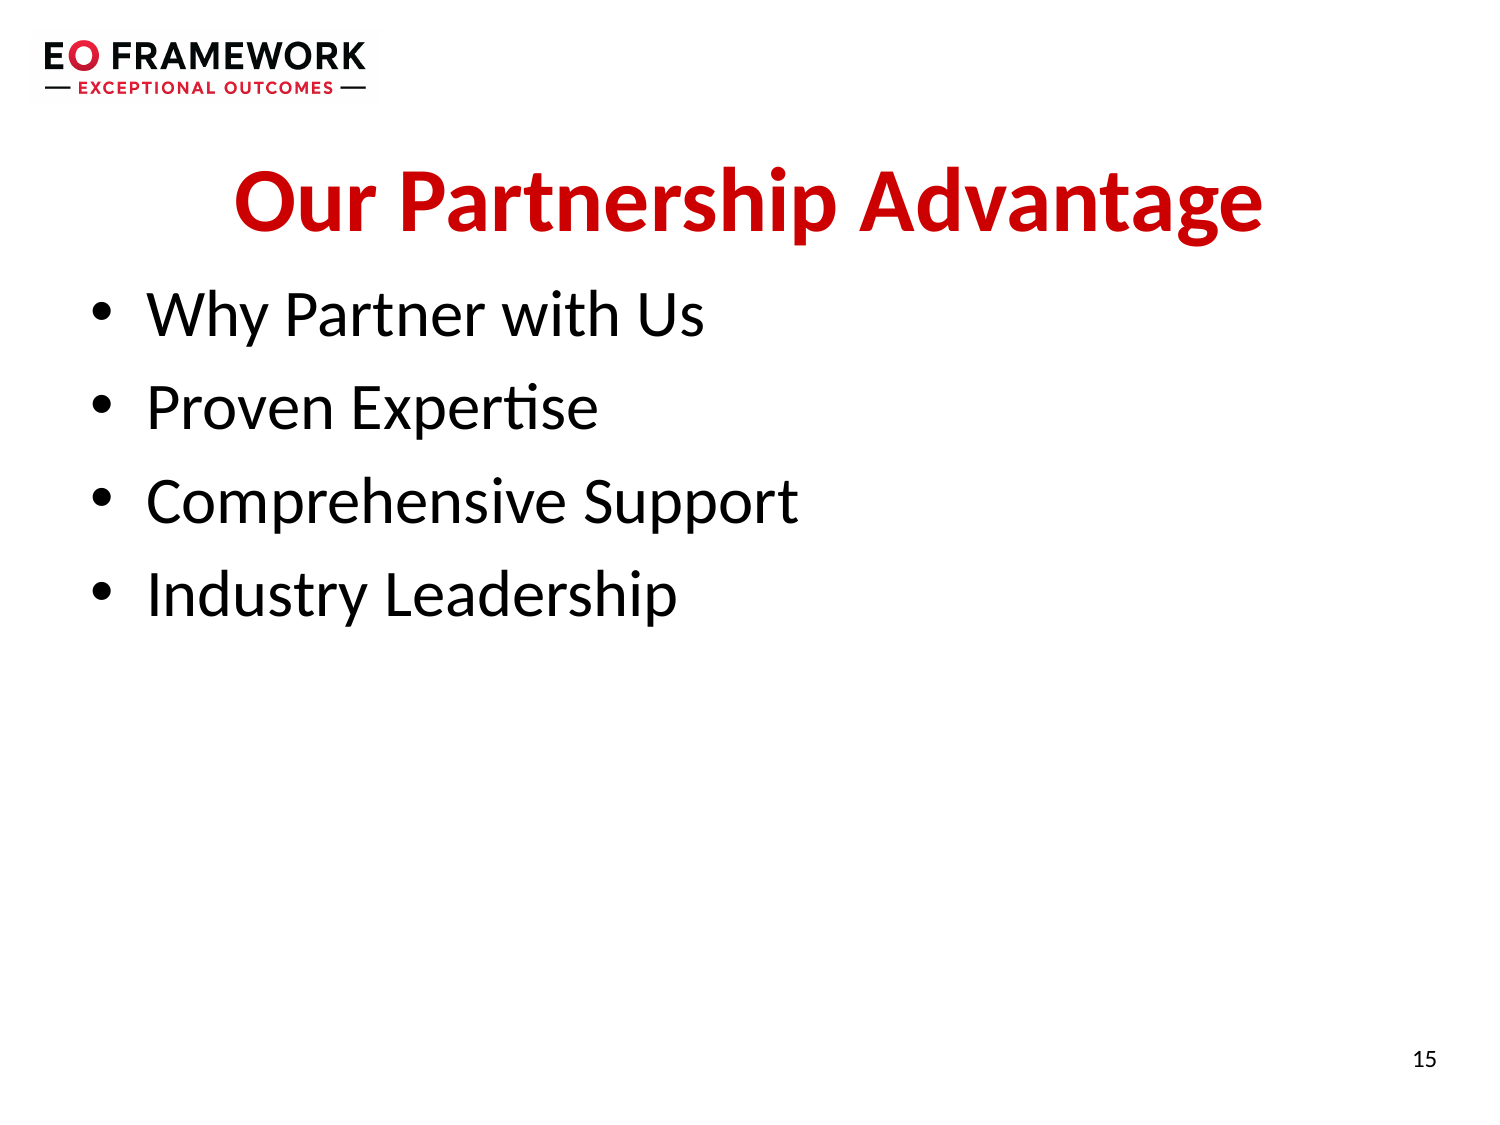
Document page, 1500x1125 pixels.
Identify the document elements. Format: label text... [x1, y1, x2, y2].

picture [29, 29, 381, 106]
list Why Partner with Us Proven Expertise Comprehensive Support Industry Leadership [75, 262, 1425, 1005]
text_box 15 [1397, 1035, 1453, 1080]
title Our Partnership Advantage [75, 120, 1425, 262]
